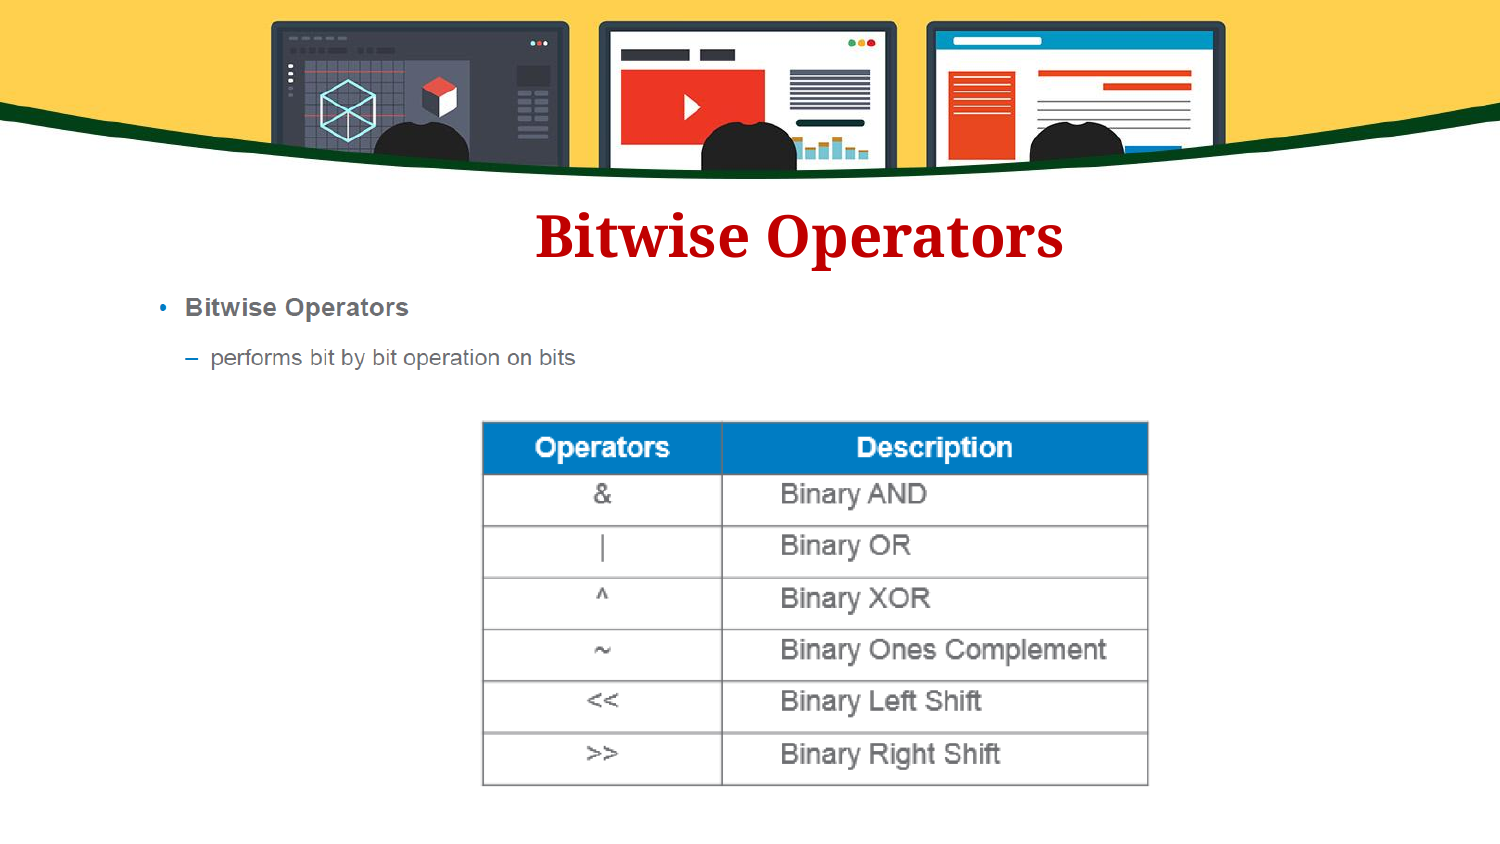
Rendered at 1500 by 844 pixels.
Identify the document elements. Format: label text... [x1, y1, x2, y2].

title Bitwise Operators [123, 171, 1477, 297]
picture [0, 0, 1500, 844]
